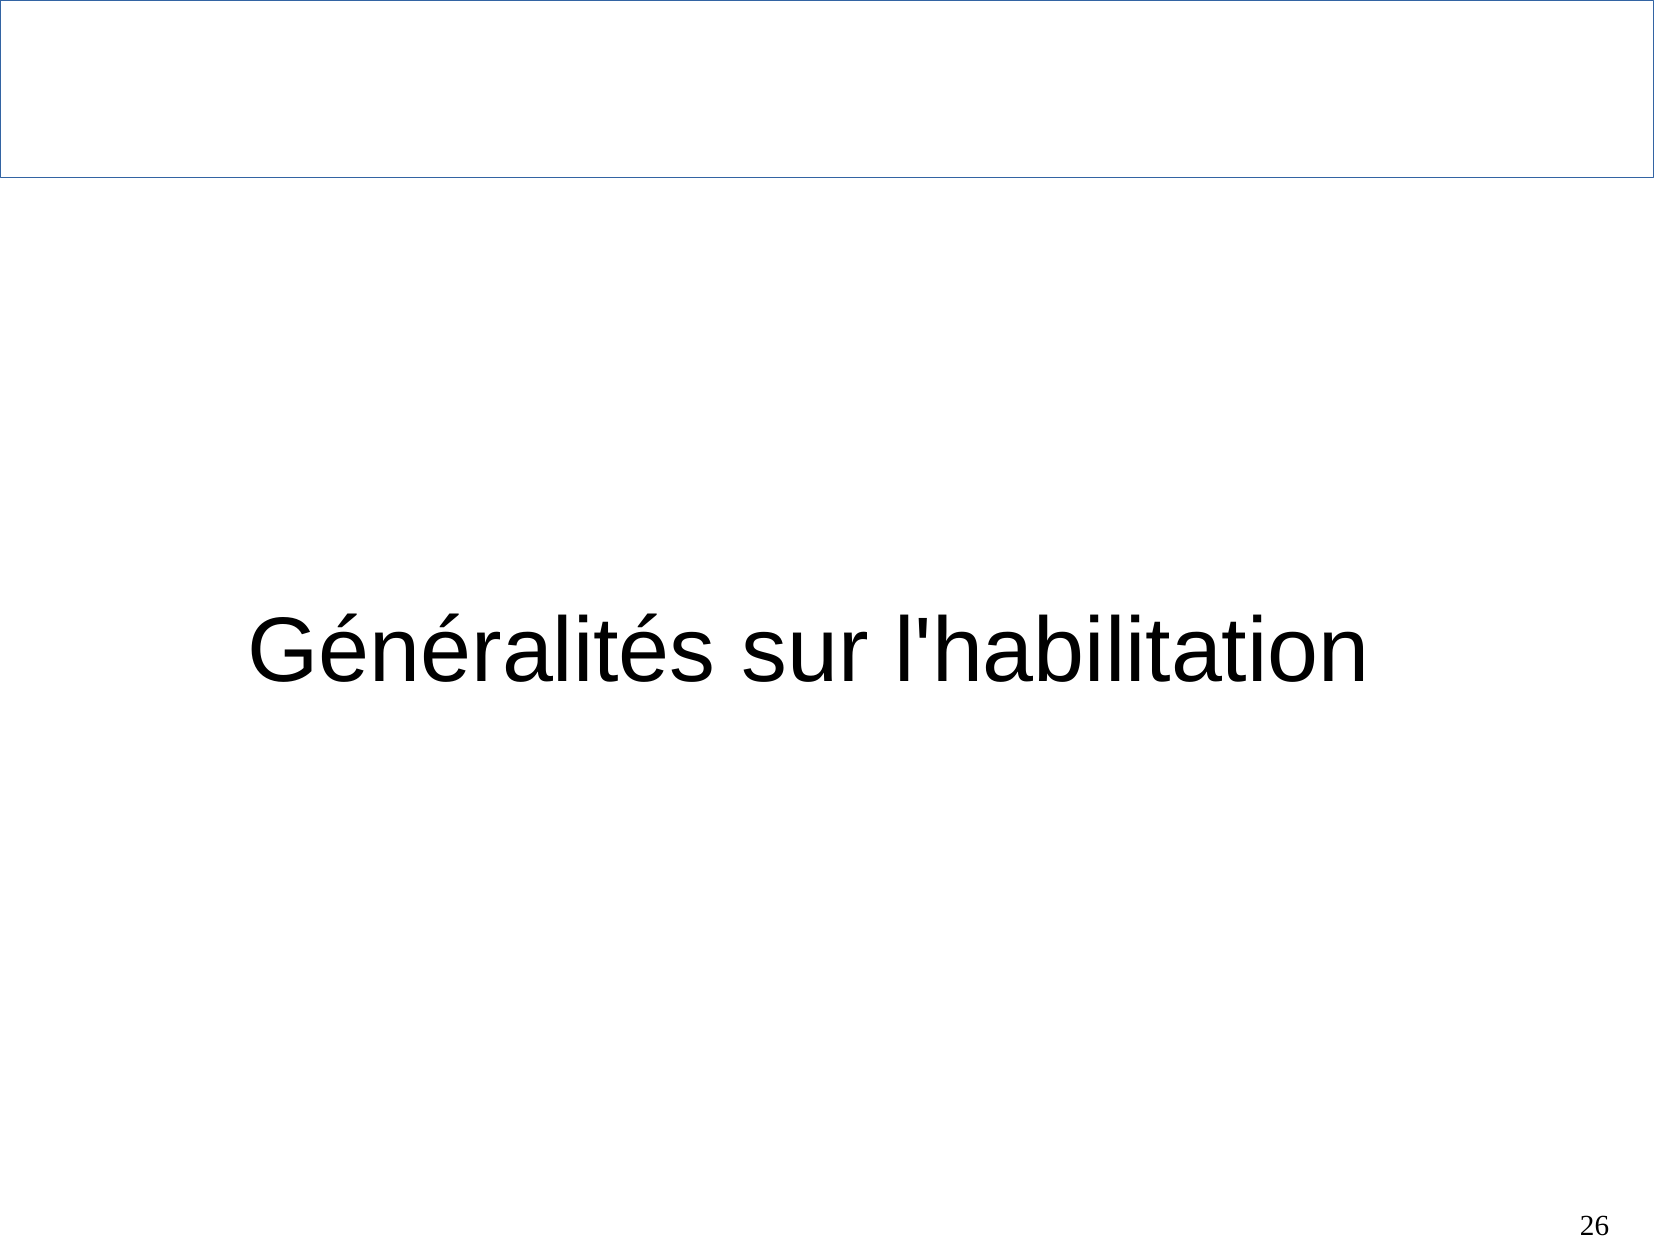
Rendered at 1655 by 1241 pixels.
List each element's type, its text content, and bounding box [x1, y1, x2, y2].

title Généralités sur l'habilitation [245, 587, 1373, 798]
slide_number 26 [1573, 1206, 1649, 1241]
